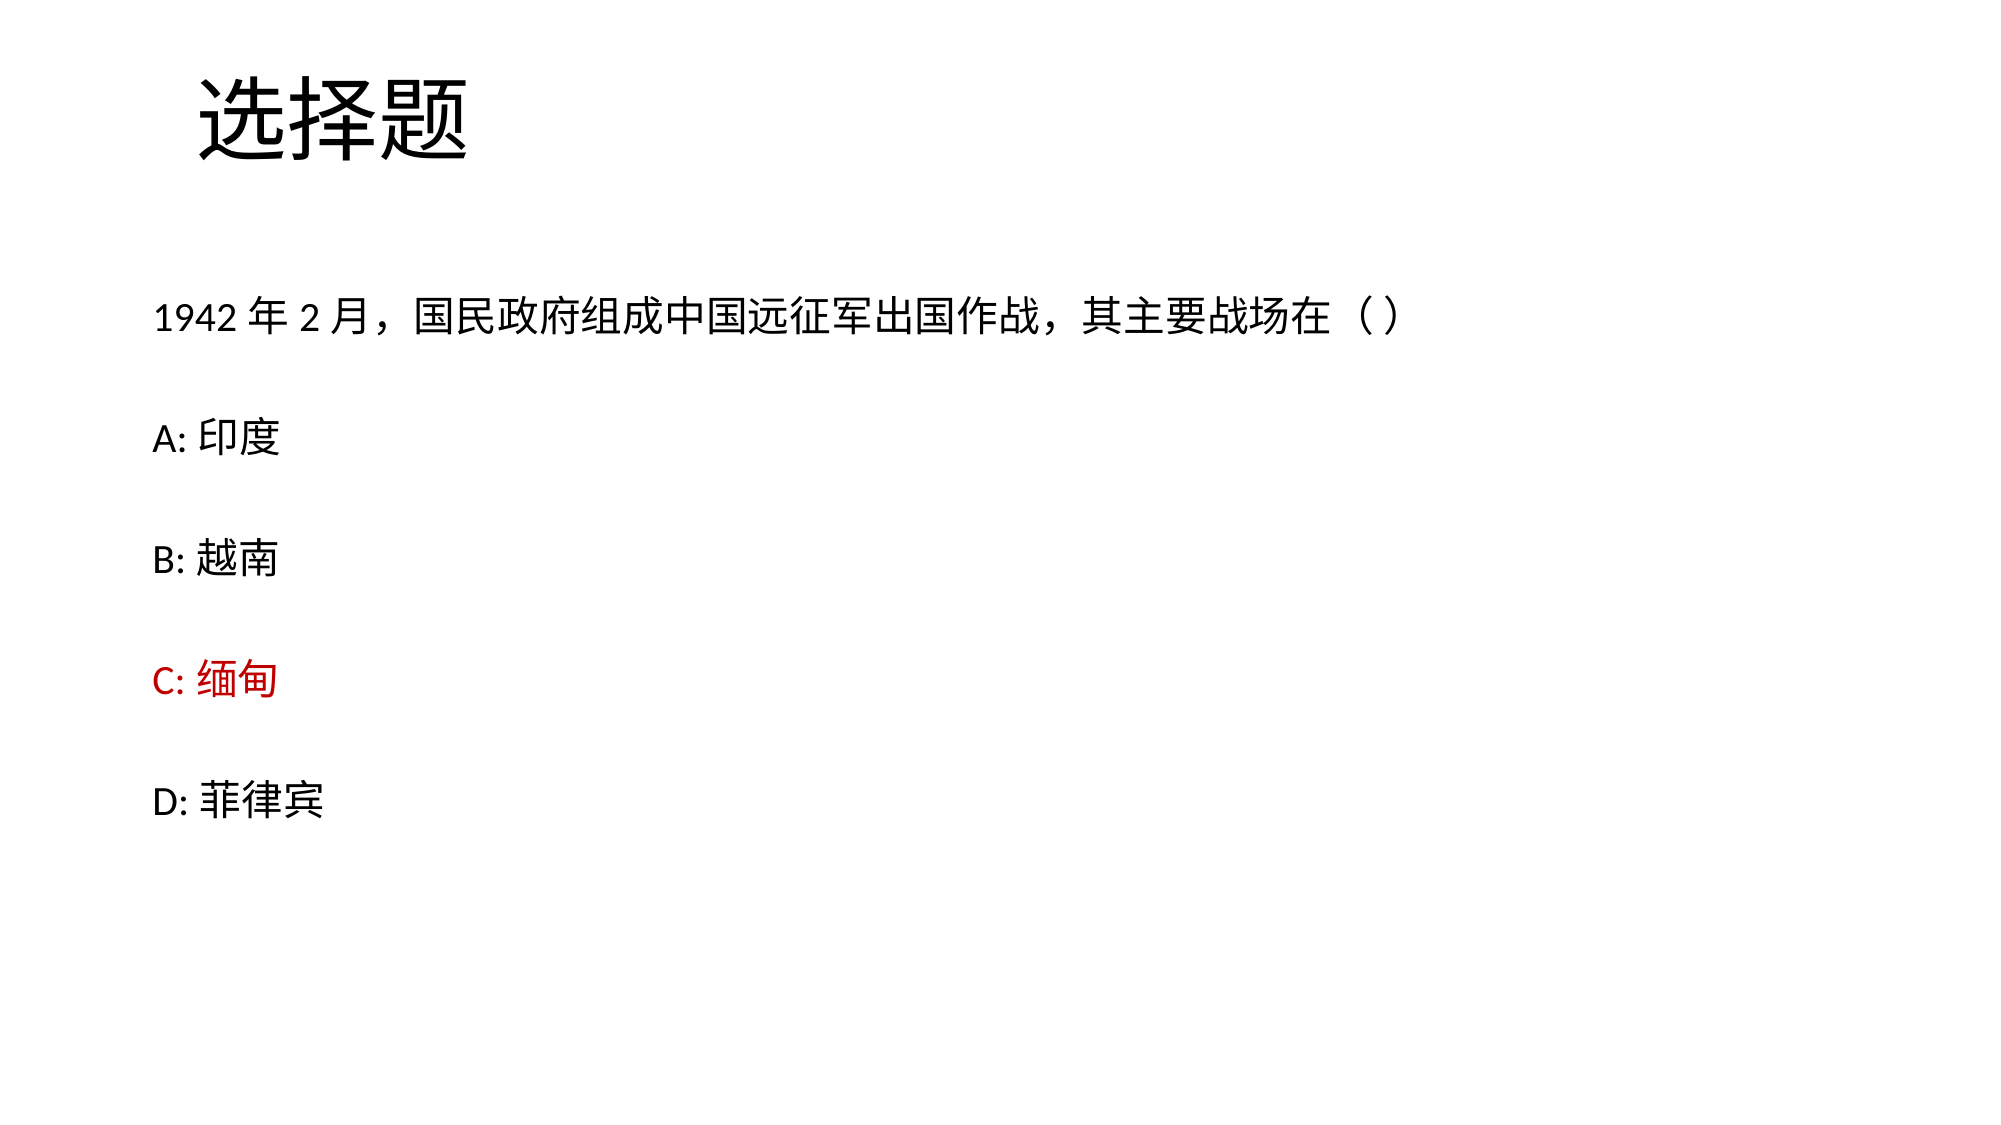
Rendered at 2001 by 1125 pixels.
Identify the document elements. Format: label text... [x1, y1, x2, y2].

list 1942年2月，国民政府组成中国远征军出国作战，其主要战场在（ ） A:印度 B:越南 C:缅甸 D:菲律宾 [137, 232, 2000, 1079]
title 选择题 [137, 14, 1863, 232]
